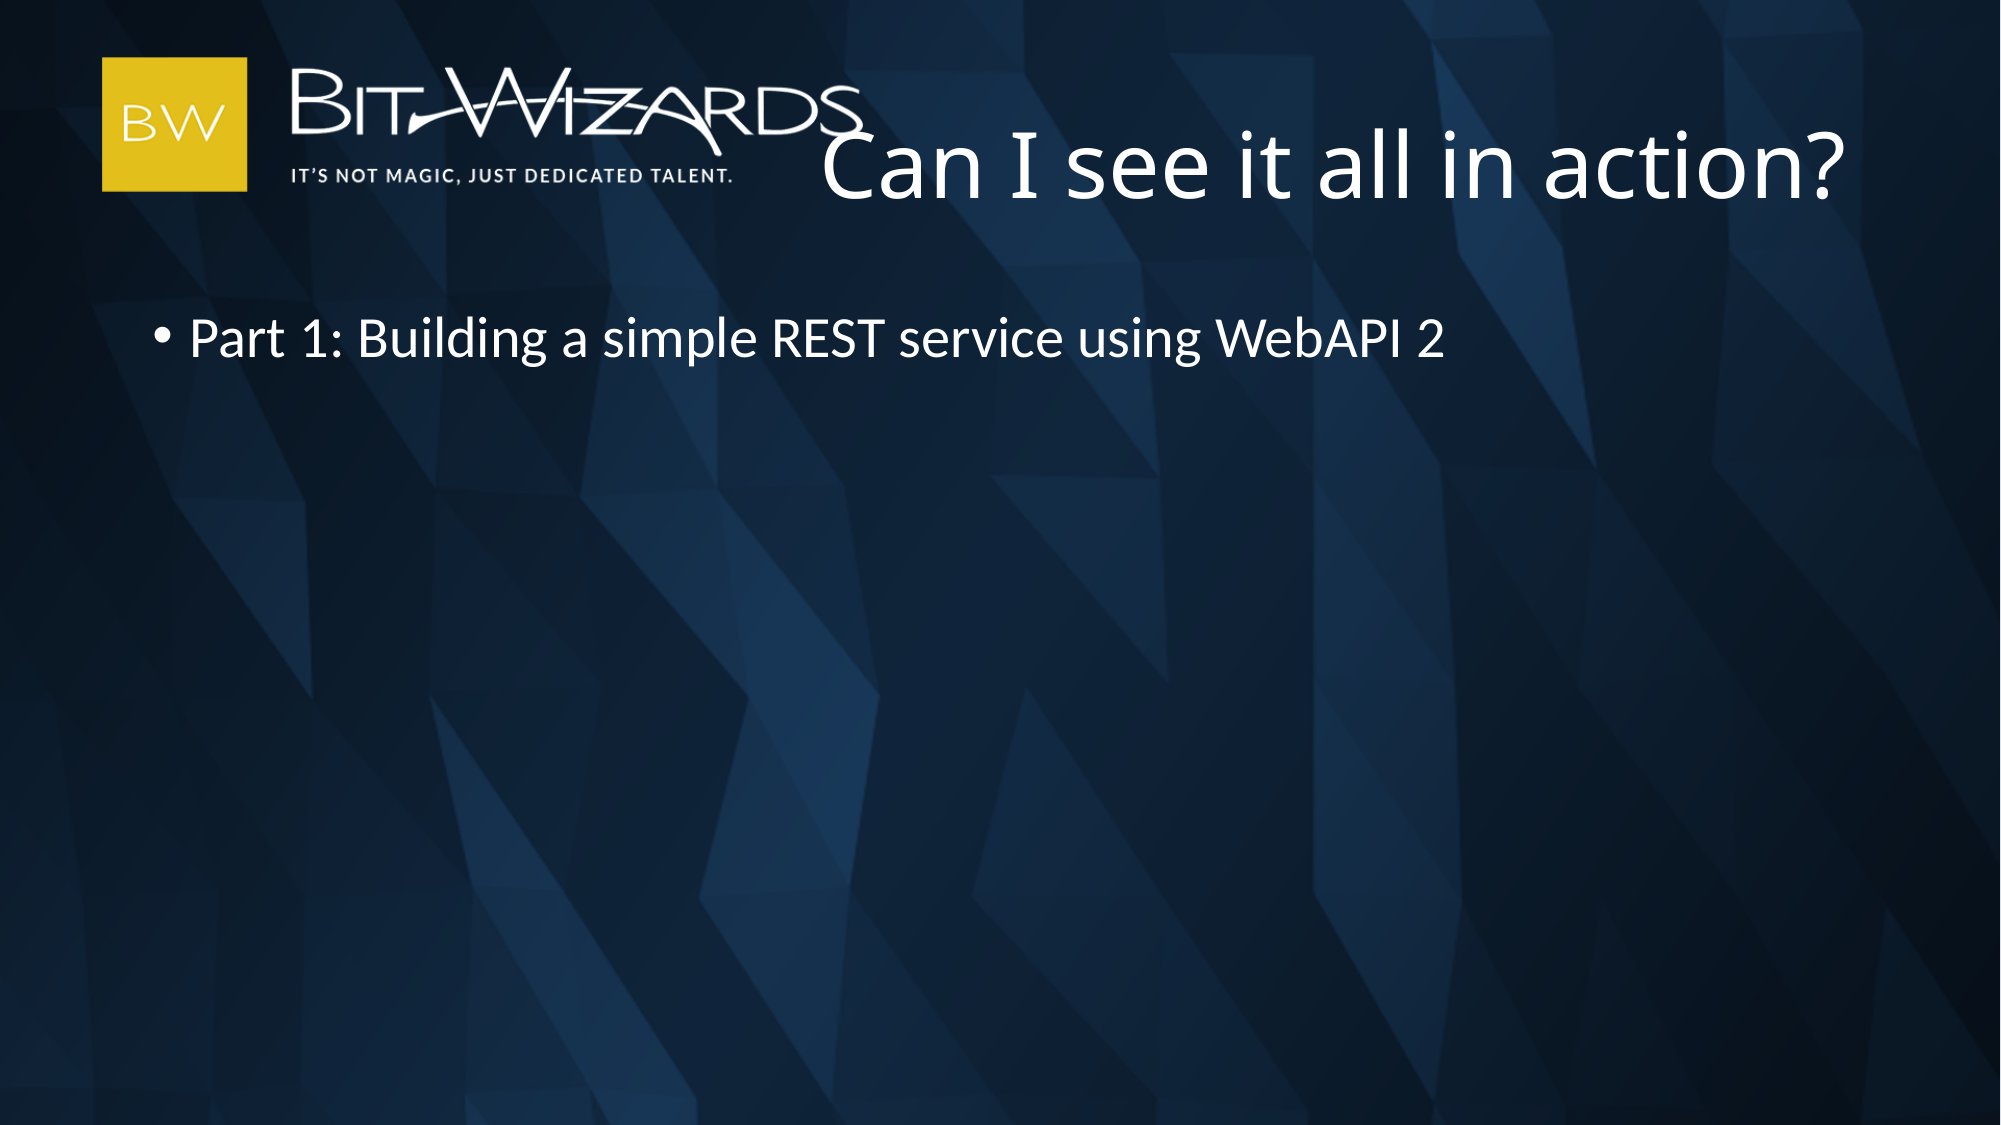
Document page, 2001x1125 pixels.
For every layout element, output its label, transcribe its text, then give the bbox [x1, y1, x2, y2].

list Part 1: Building a simple REST service using WebAPI 2 [137, 299, 1863, 1014]
picture [0, 0, 2001, 1125]
title Can I see it all in action? [137, 59, 1863, 278]
